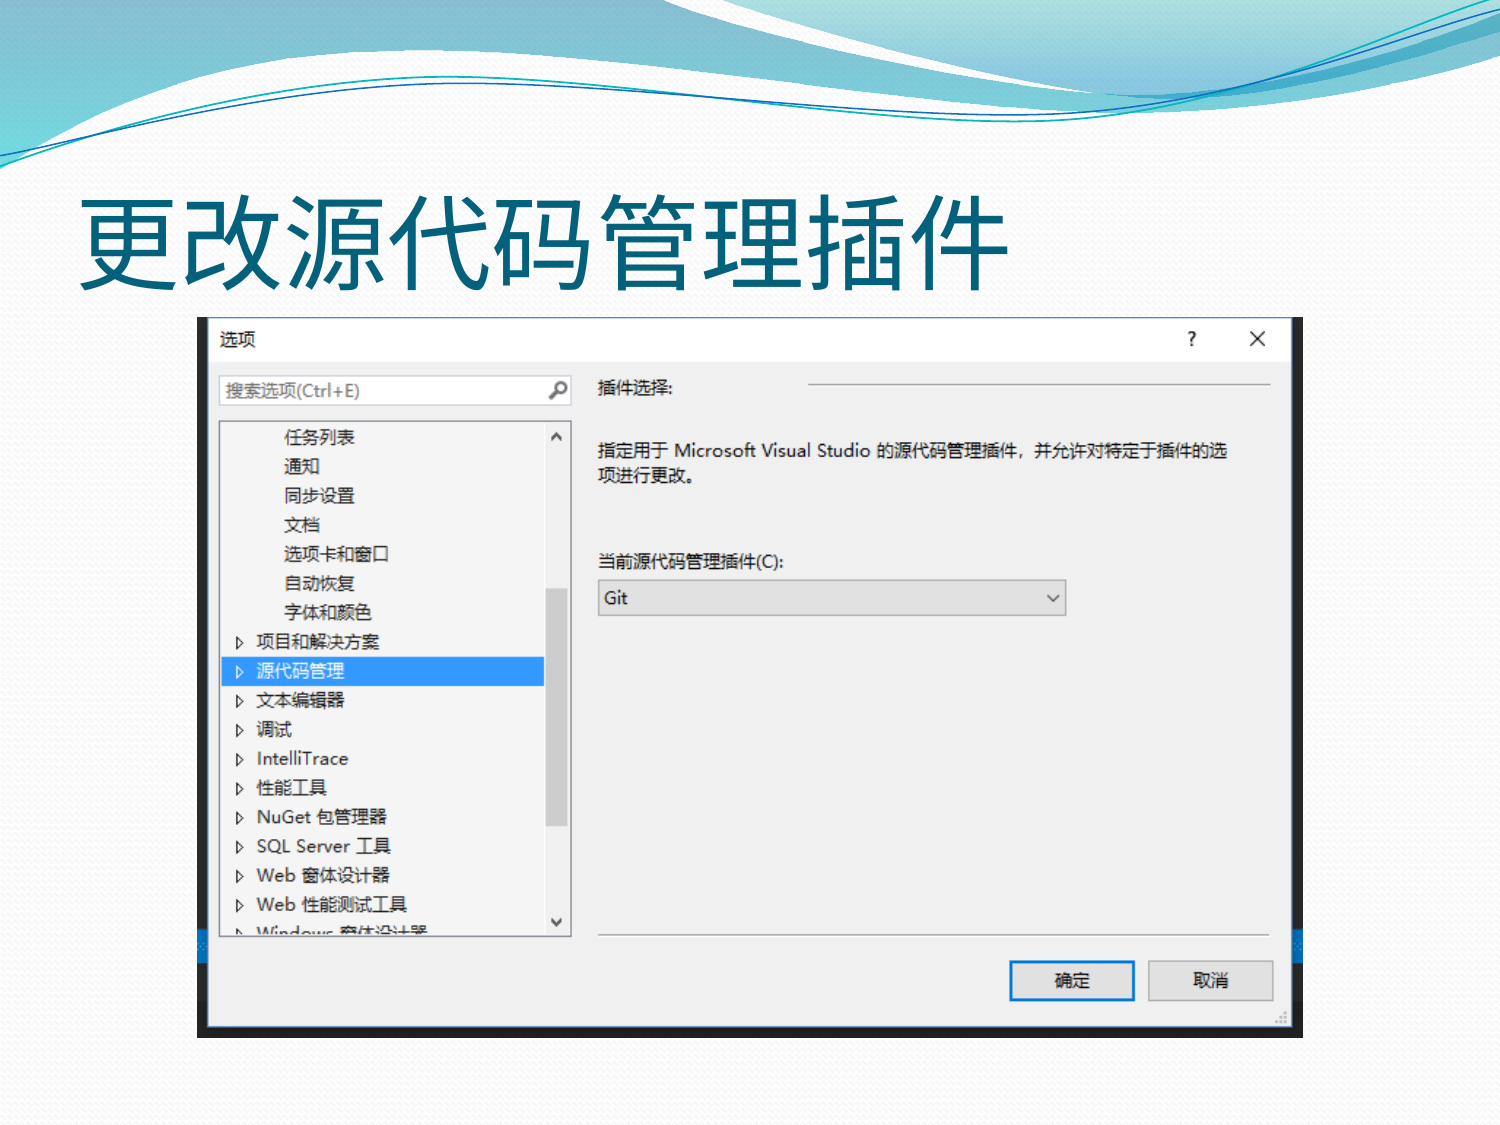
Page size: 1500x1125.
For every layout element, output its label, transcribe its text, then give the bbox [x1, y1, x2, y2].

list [197, 317, 1303, 1038]
title 更改源代码管理插件 [75, 115, 1425, 303]
